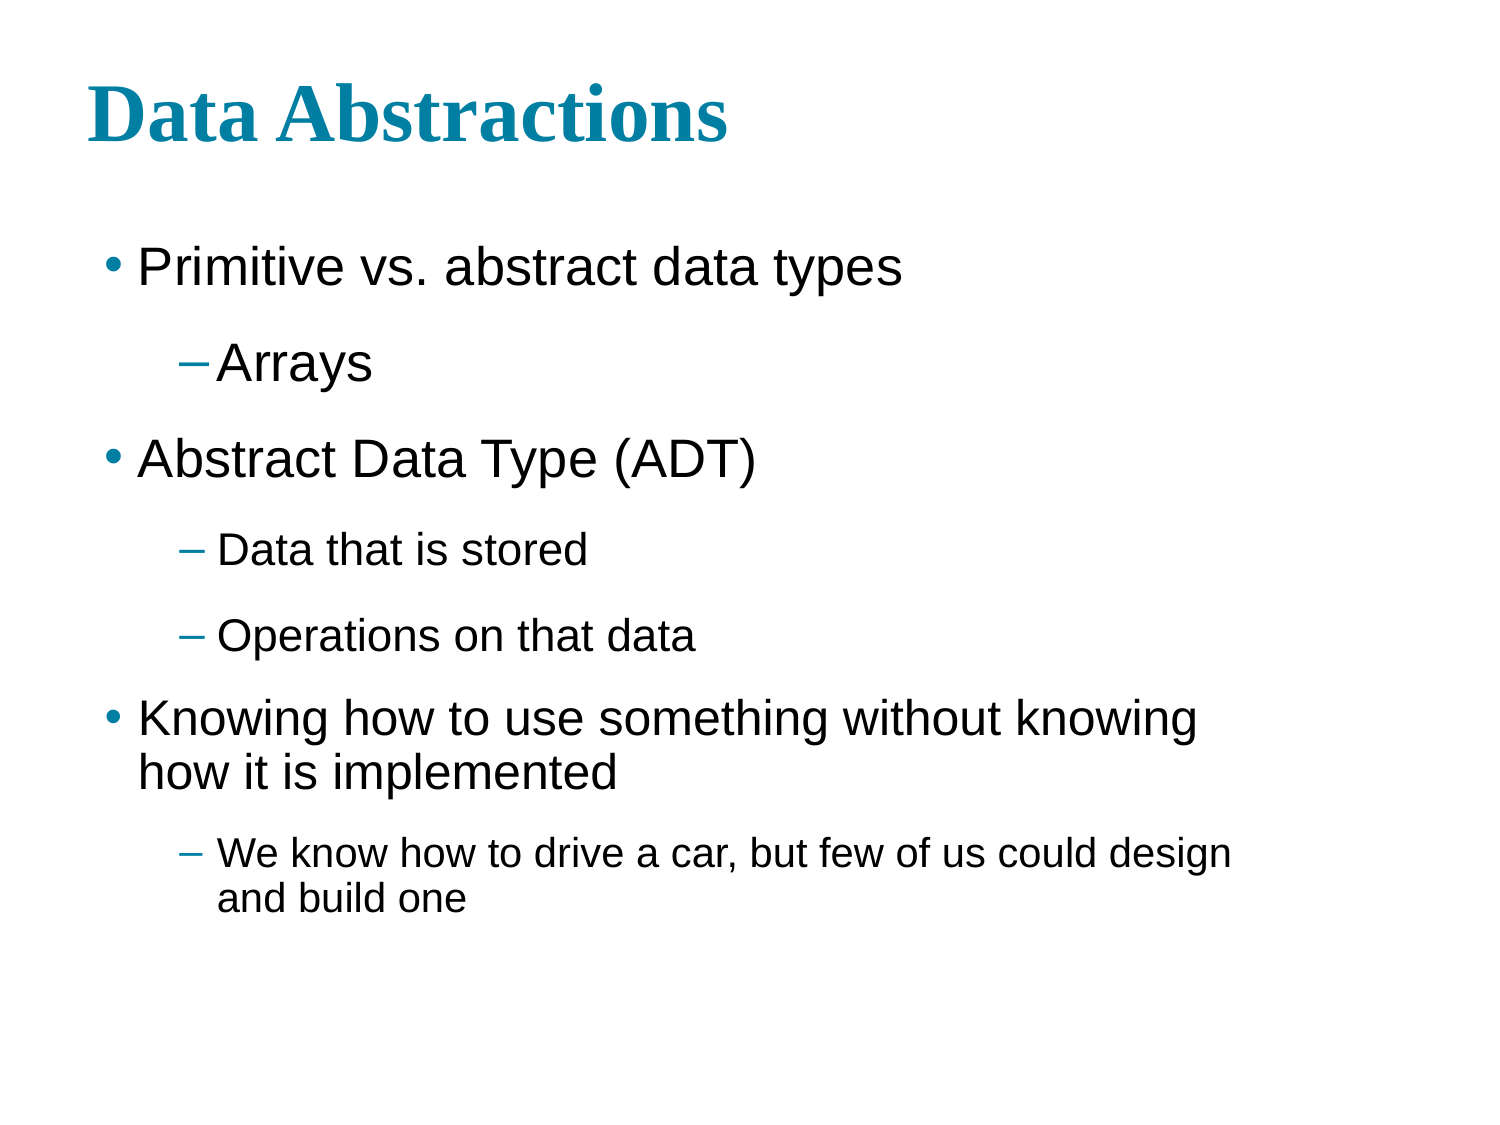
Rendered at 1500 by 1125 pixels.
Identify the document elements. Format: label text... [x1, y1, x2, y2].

list Primitive vs. abstract data types Arrays Abstract Data Type (ADT) Data that is stored Operations on that data Knowing how to use something without knowing how it is implemented We know how to drive a car, but few of us could design and build one [72, 215, 1284, 1081]
title Data Abstractions [72, 44, 1455, 174]
